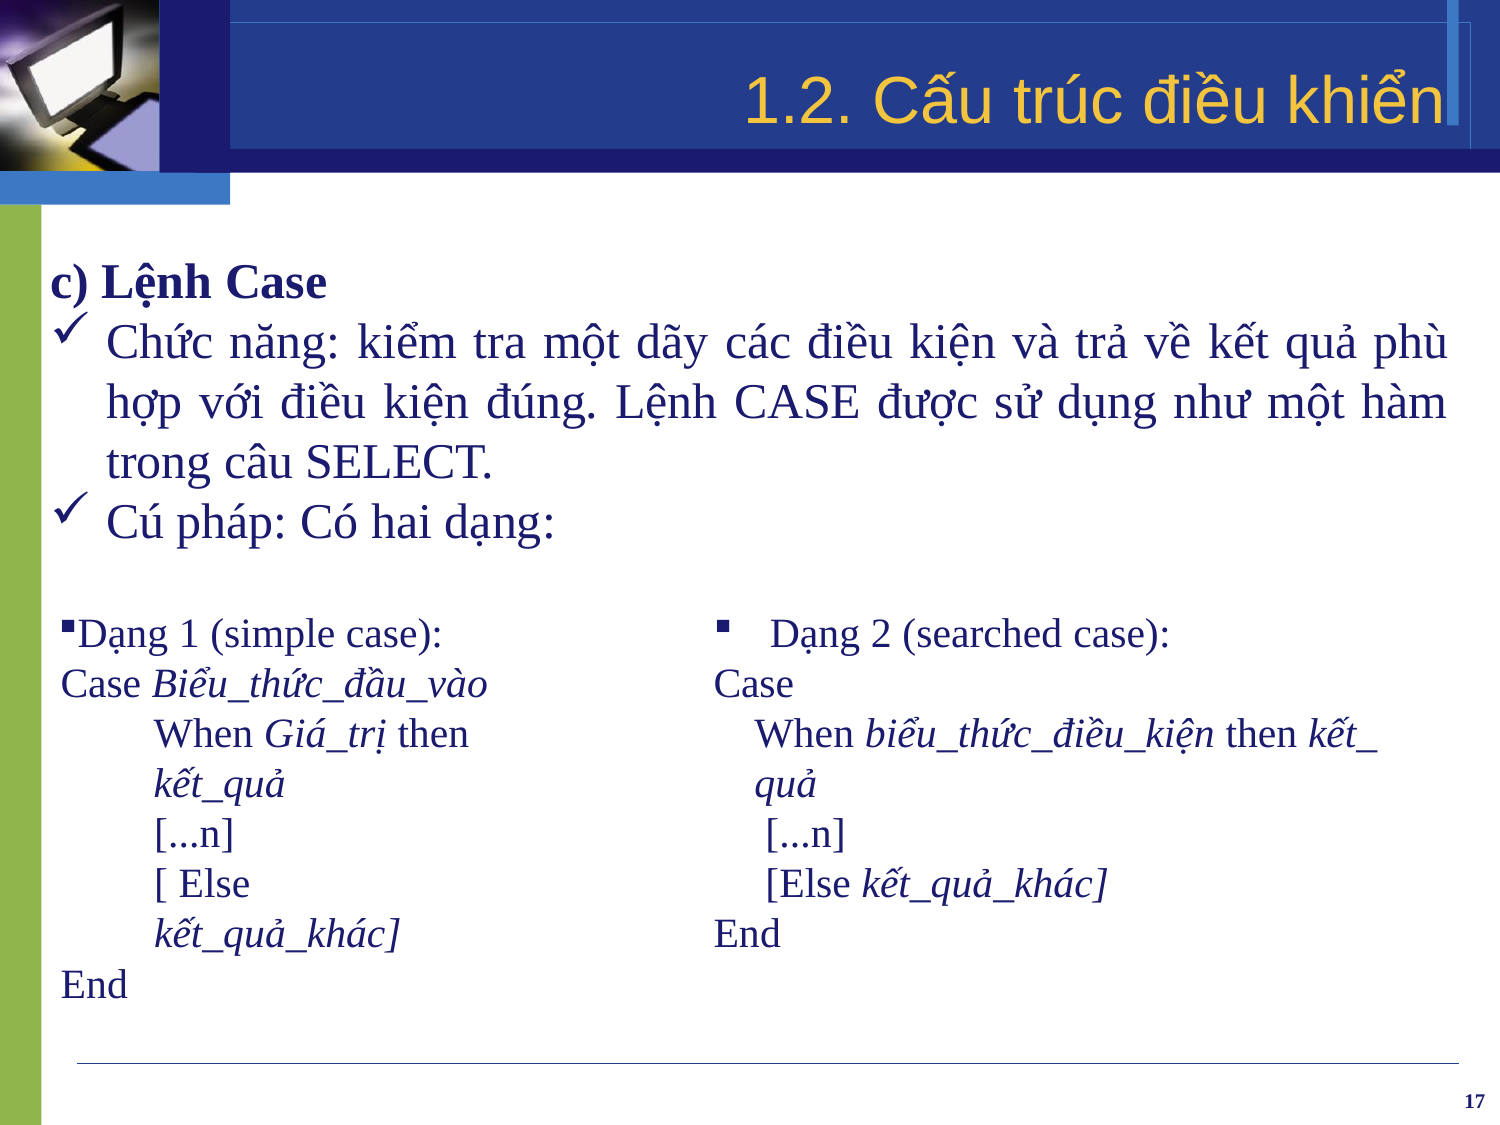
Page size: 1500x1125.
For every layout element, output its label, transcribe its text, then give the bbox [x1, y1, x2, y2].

text_box Dạng 2 (searched case): Case When biểu_thức_điều_kiện then kết_ quả [...n] [Else kết_quả_khác] End [711, 604, 1451, 957]
text_box Dạng 1 (simple case): Case Biểu_thức_đầu_vào When Giá_trị then kết_quả [...n] [ Else kết_quả_khác] End [58, 604, 613, 1007]
text_box c) Lệnh Case Chức năng: kiểm tra một dãy các điều kiện và trả về kết quả phù hợp với điều kiện đúng. Lệnh CASE được sử dụng như một hàm trong câu SELECT. Cú pháp: Có hai dạng: [47, 246, 1466, 549]
title 1.2. Cấu trúc điều khiển [50, 54, 1450, 245]
text_box 17 [1458, 1087, 1492, 1113]
picture [0, 0, 159, 171]
